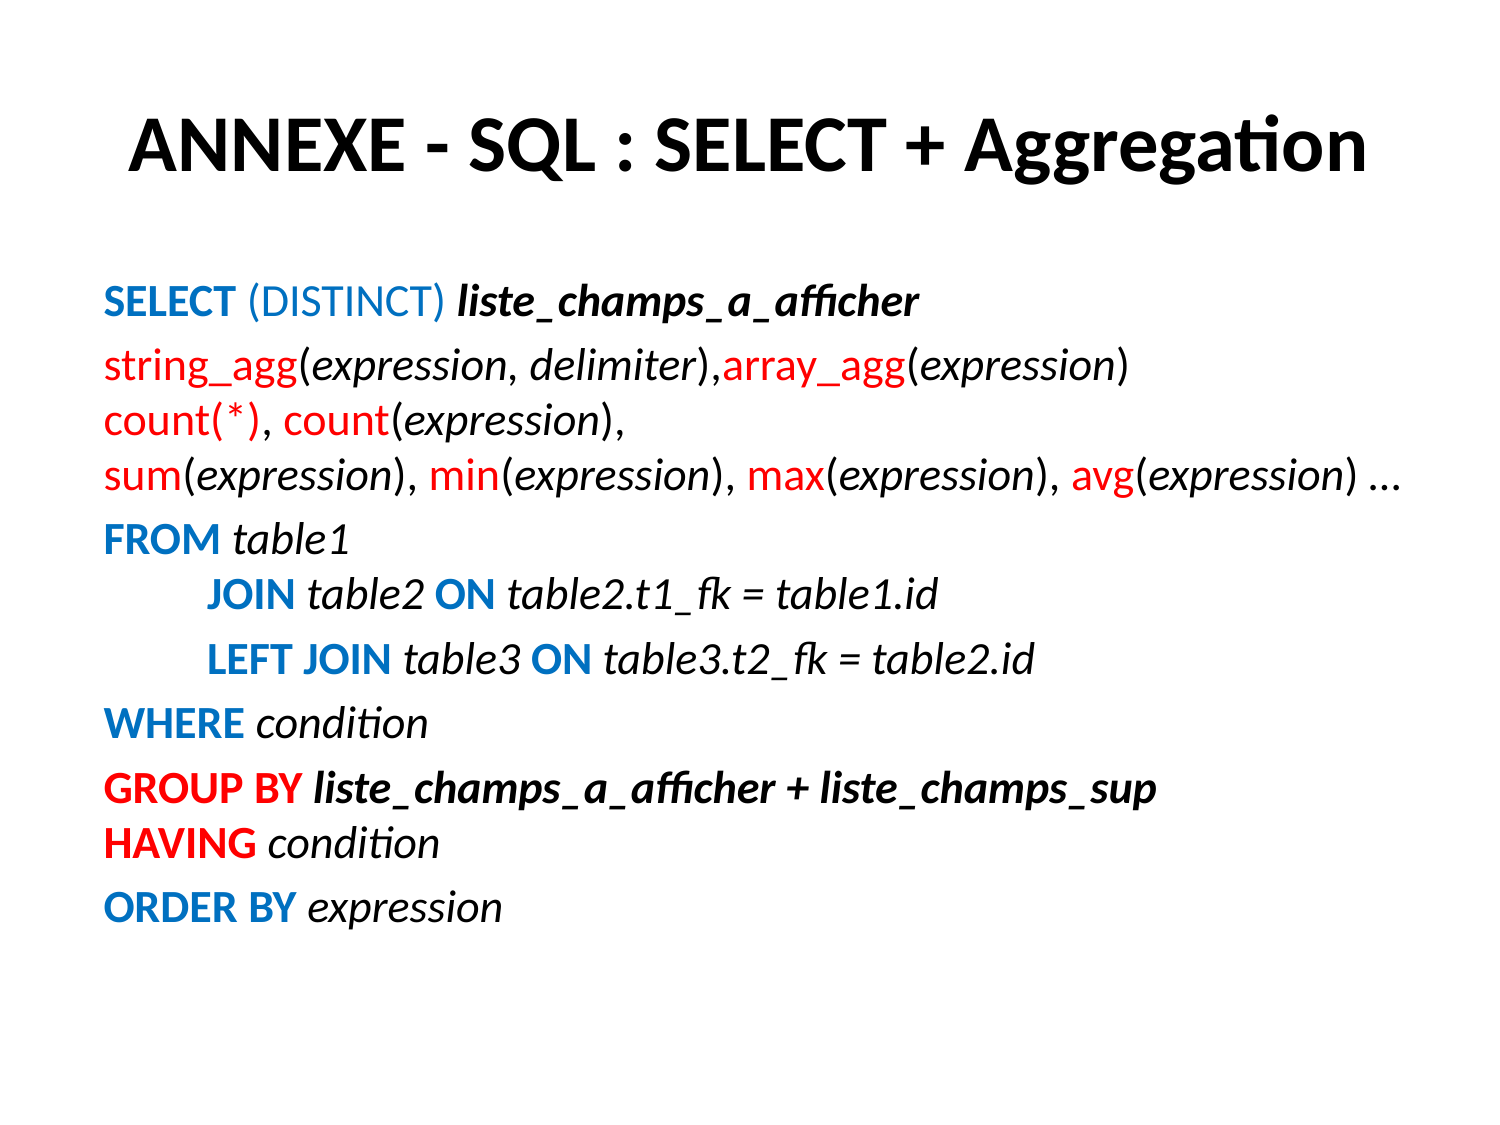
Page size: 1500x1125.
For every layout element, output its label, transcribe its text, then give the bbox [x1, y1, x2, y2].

title ANNEXE - SQL : SELECT + Aggregation [53, 45, 1447, 233]
list SELECT (DISTINCT) liste_champs_a_afficher string_agg(expression, delimiter),array_agg(expression) count(*), count(expression), sum(expression), min(expression), max(expression), avg(expression) … FROM table1 JOIN table2 ON table2.t1_fk = table1.id LEFT JOIN table3 ON table3.t2_fk = table2.id WHERE condition GROUP BY liste_champs_a_afficher + liste_champs_sup HAVING condition ORDER BY expression [88, 262, 1425, 1005]
